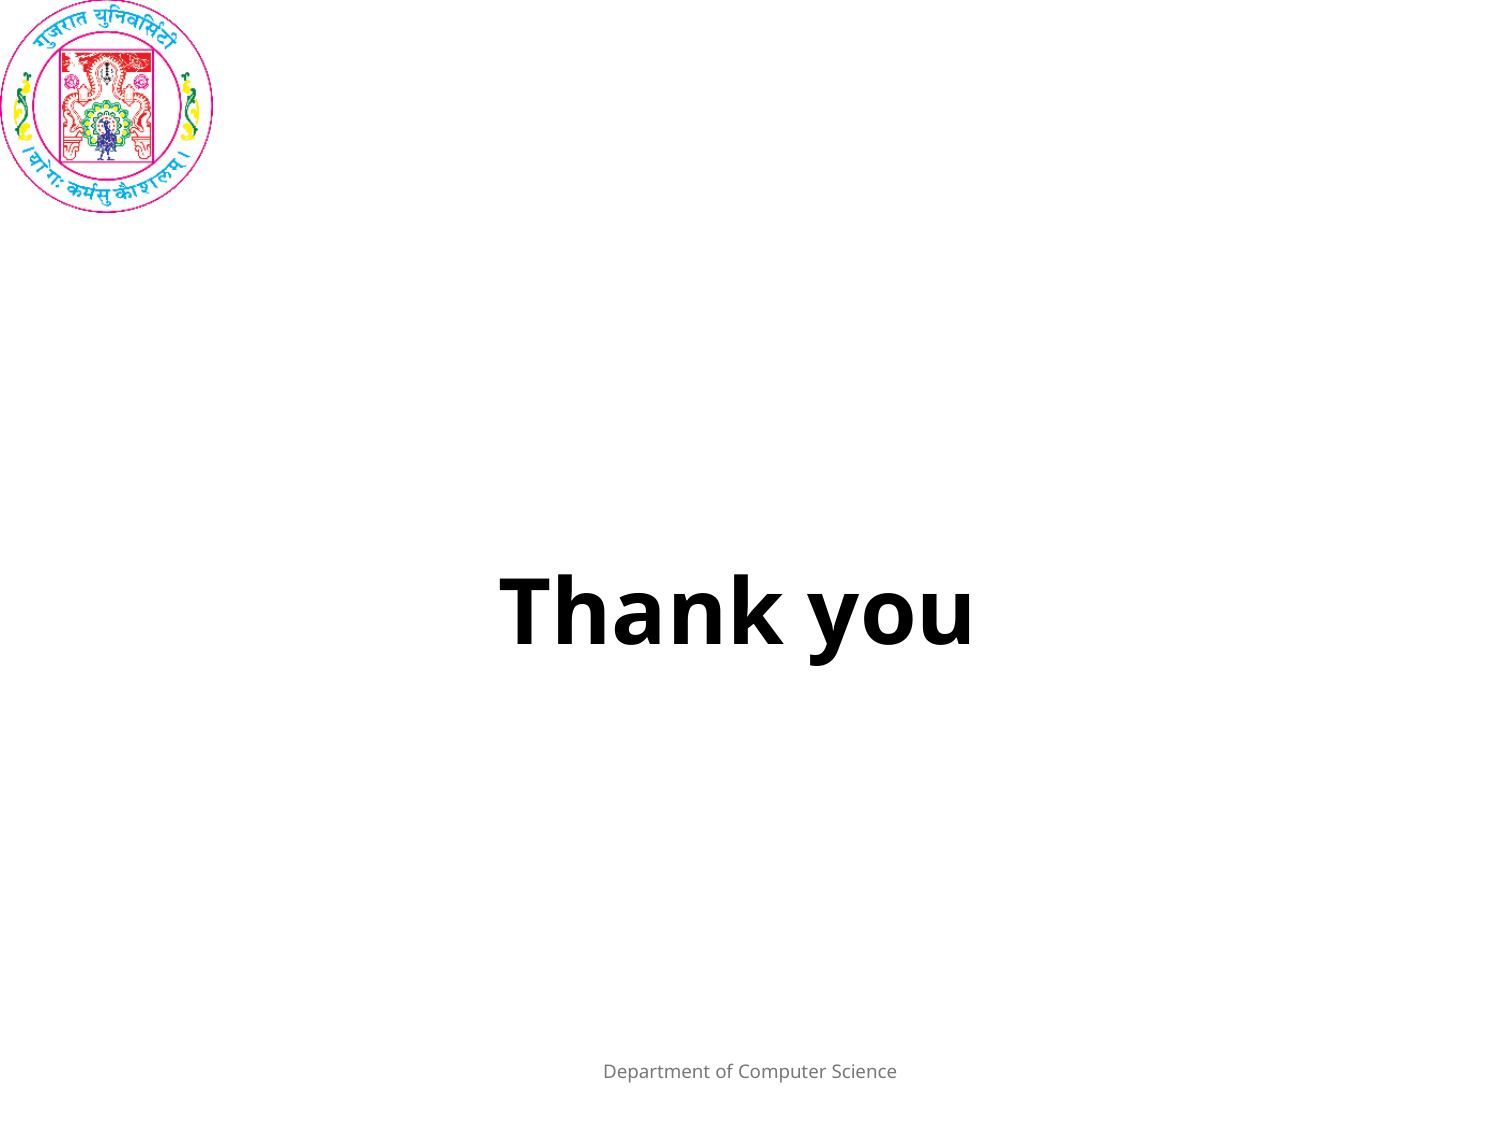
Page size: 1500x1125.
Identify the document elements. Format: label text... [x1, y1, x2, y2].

footer Department of Computer Science [496, 1042, 1004, 1103]
list Thank you [103, 312, 1397, 826]
picture [0, 0, 213, 213]
